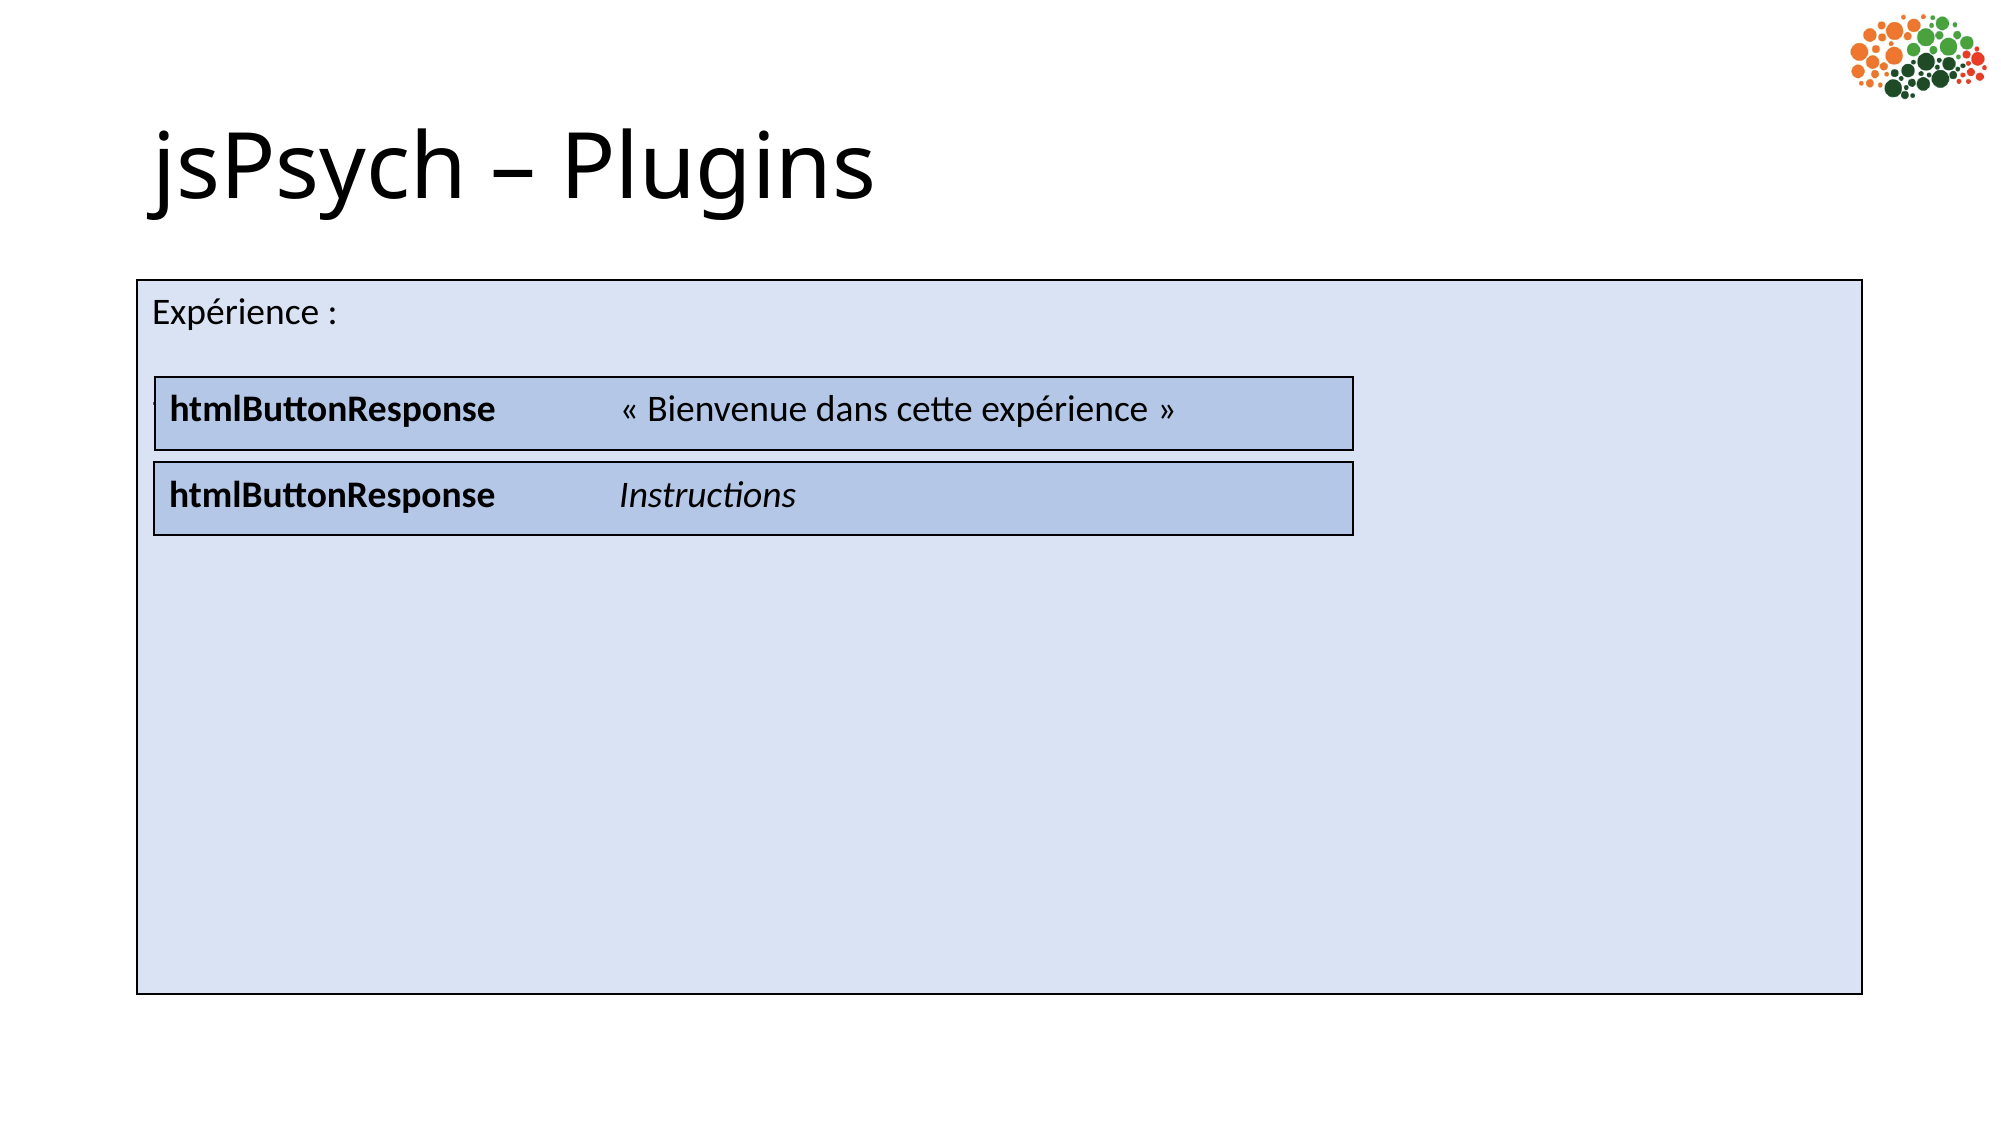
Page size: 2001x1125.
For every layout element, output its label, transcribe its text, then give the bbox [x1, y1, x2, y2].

title jsPsych – Plugins [137, 59, 1863, 278]
text_box htmlButtonResponse « Bienvenue dans cette expérience » [154, 376, 1354, 451]
picture [1831, 0, 2000, 113]
text_box htmlButtonResponse Instructions [153, 461, 1354, 536]
text_box Expérience : - Ecoute 4 sons, [136, 279, 1863, 995]
